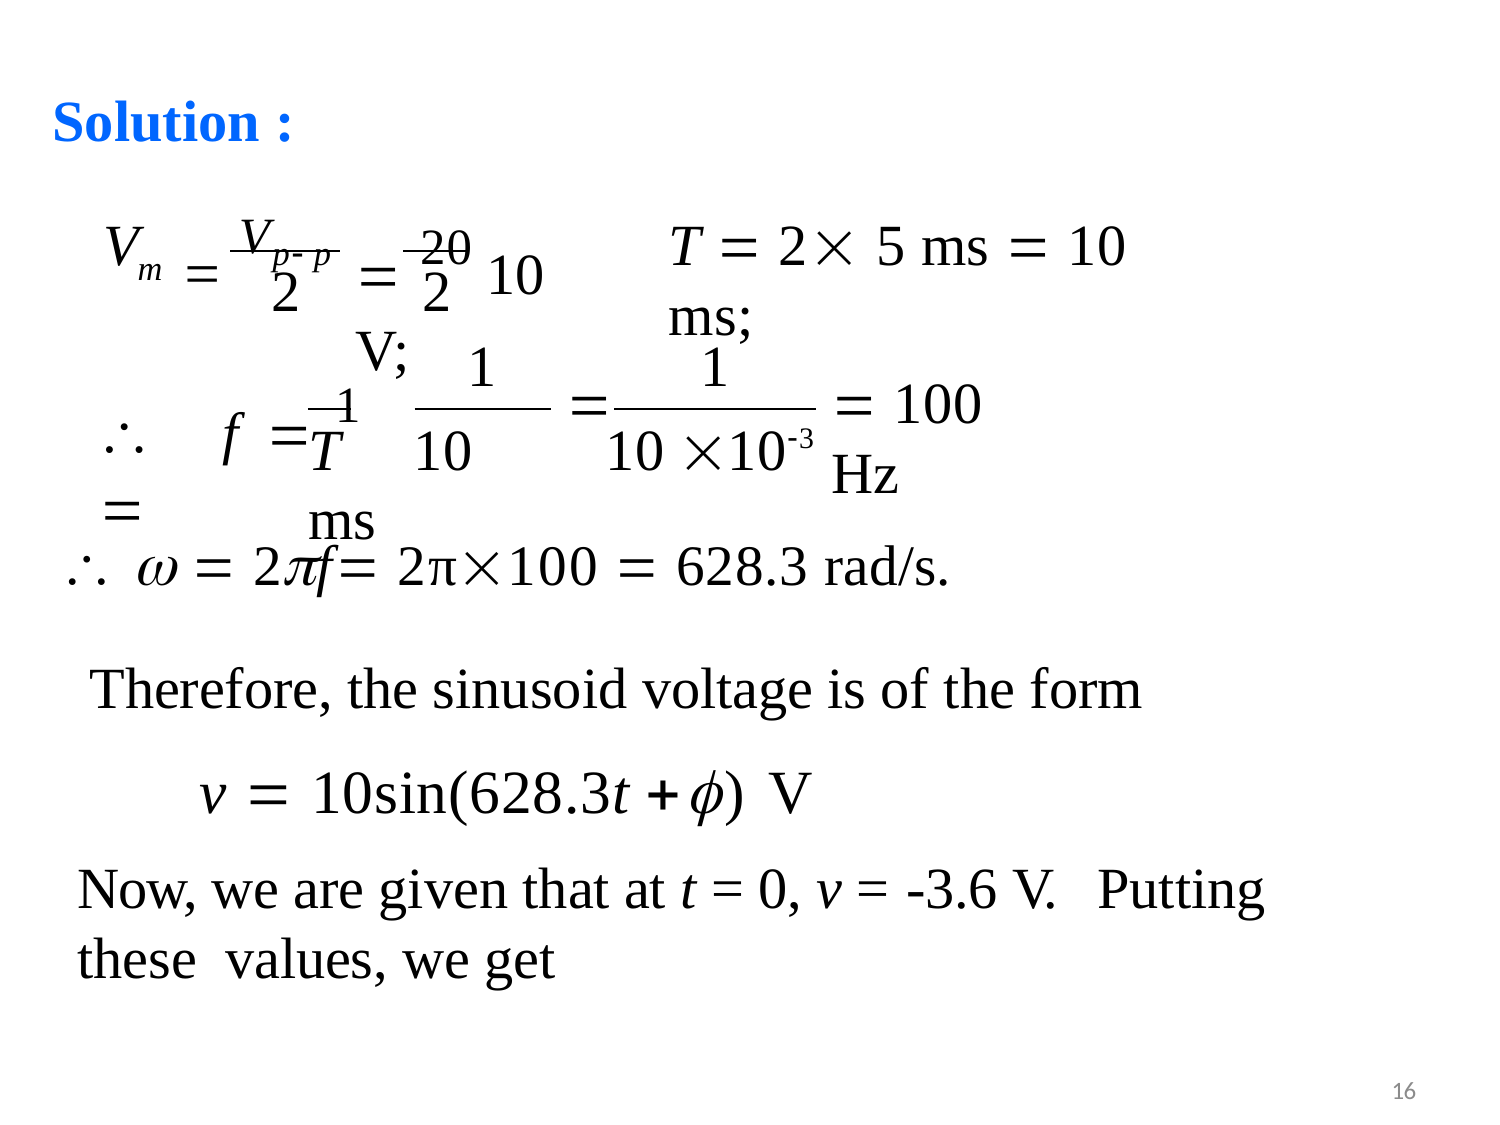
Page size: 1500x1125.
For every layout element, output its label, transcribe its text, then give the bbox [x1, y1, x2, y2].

text_box m [135, 244, 166, 288]
text_box  20 10 V; [349, 204, 606, 383]
text_box T  2 5 ms  10 ms; [666, 204, 1180, 348]
text_box Solution : [50, 80, 297, 153]
text_box 1 10 103 [605, 313, 815, 482]
text_box Now, we are given that at t = 0, v = -3.6 V. Putting these values, we get [75, 848, 1380, 991]
text_box  [564, 362, 602, 436]
text_box  Vp p [176, 174, 337, 300]
text_box  100 Hz [829, 362, 1040, 506]
text_box V [101, 204, 143, 278]
text_box 2 [269, 300, 304, 324]
slide_number 16 [1380, 763, 1417, 1125]
text_box  f  1  [93, 362, 409, 521]
text_box    2f  2π100  628.3 rad/s. Therefore, the sinusoid voltage is of the form v  10sin(628.3t ) V [60, 521, 1147, 827]
text_box 1 [465, 325, 500, 399]
text_box T 10 ms [409, 408, 550, 521]
